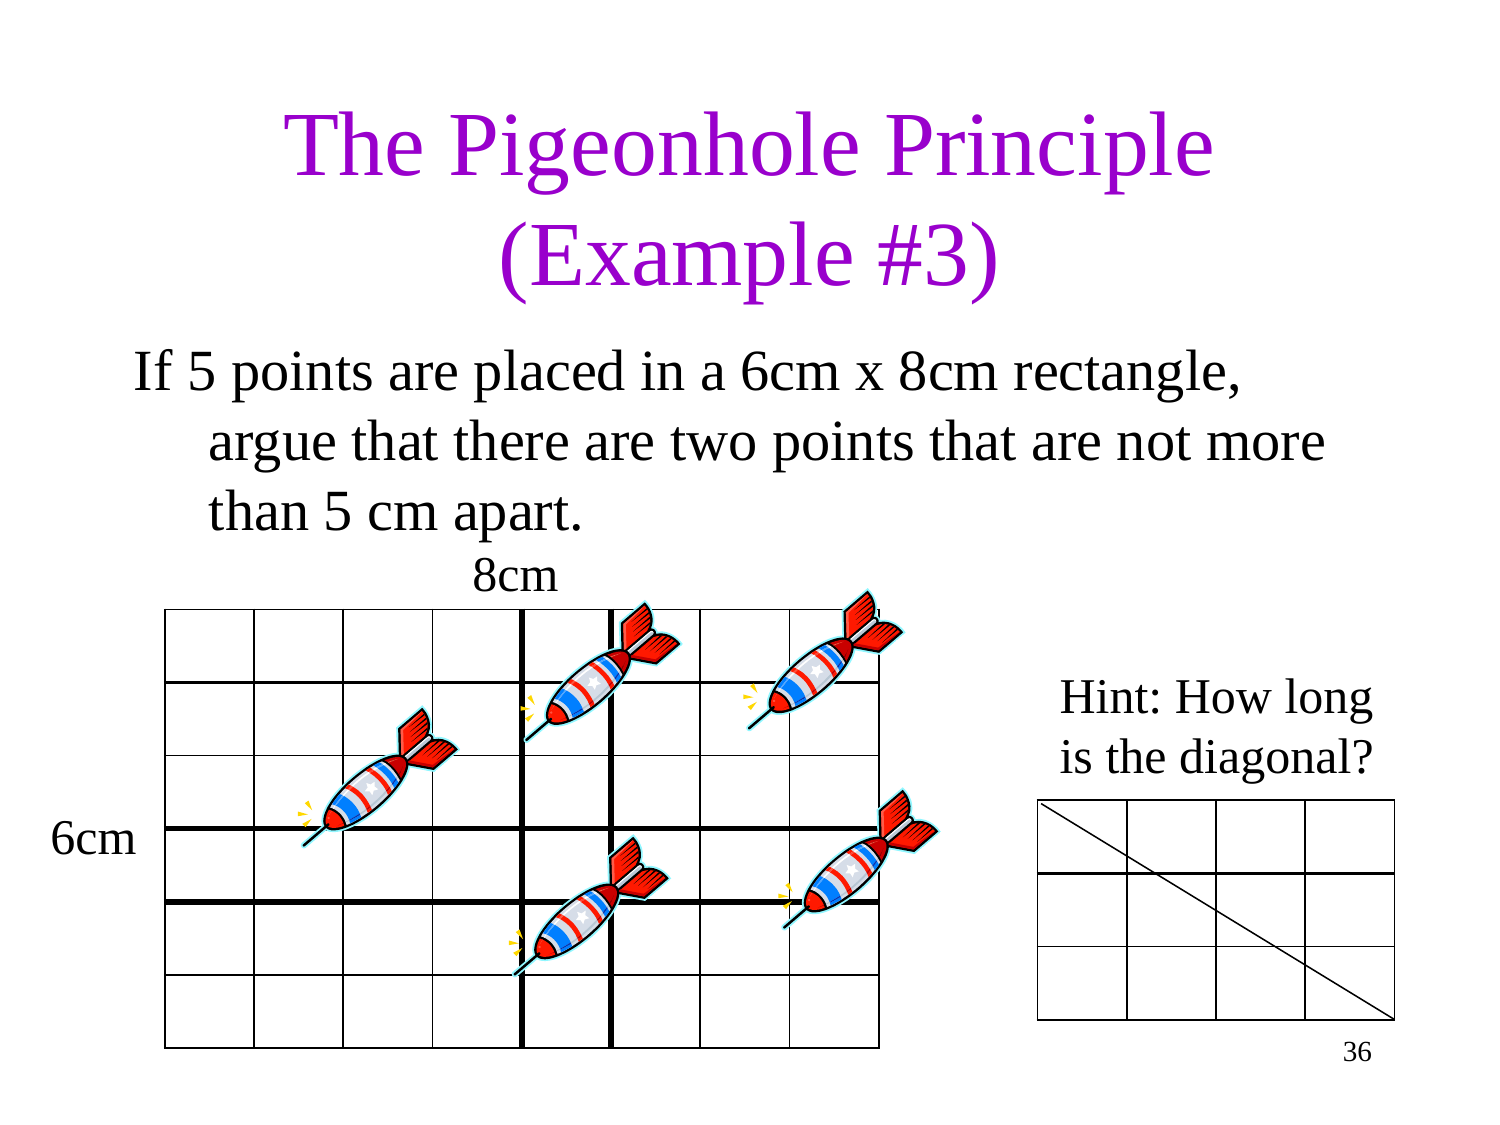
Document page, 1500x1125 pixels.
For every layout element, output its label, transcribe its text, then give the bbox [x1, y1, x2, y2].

table_cell [255, 831, 342, 899]
table_cell [166, 905, 253, 974]
table_cell [433, 756, 519, 826]
table_cell [255, 684, 342, 755]
table_cell [433, 976, 519, 1047]
picture [278, 755, 464, 817]
table_cell [344, 905, 432, 974]
table_cell [255, 756, 303, 826]
table_cell [433, 905, 519, 974]
title The Pigeonhole Principle (Example #3) [112, 99, 1388, 288]
table_cell [344, 684, 432, 754]
table_cell [255, 976, 342, 1047]
table_cell [614, 756, 699, 826]
table_header [166, 610, 253, 681]
table_cell [166, 976, 253, 1047]
table_cell [701, 756, 789, 826]
table_cell [790, 976, 878, 1047]
list If 5 points are placed in a 6cm x 8cm rectangle, argue that there are two points that are not more than 5 cm apart. [112, 324, 1388, 1000]
picture [758, 837, 945, 899]
table_cell [790, 831, 877, 836]
picture [723, 638, 910, 700]
table_cell [614, 831, 699, 899]
text_box Hint: How long is the diagonal? [1044, 656, 1401, 791]
table_cell [701, 976, 789, 1047]
table_cell [614, 976, 699, 1047]
table_cell [614, 684, 699, 755]
table_cell [344, 976, 432, 1047]
table_cell [166, 684, 253, 755]
table_cell [525, 719, 608, 755]
table_cell [433, 684, 519, 755]
table_header [433, 610, 519, 681]
table_cell [525, 976, 608, 1047]
table_header [653, 610, 699, 681]
table_cell [525, 831, 608, 883]
table_cell [614, 905, 699, 974]
table_header [790, 610, 842, 637]
table_cell [701, 905, 789, 974]
table_cell [790, 756, 878, 826]
table_header [614, 610, 631, 647]
picture [501, 650, 687, 712]
table_header [255, 610, 342, 681]
table_cell [344, 831, 432, 899]
text_box 6cm [35, 796, 152, 872]
table_cell [701, 684, 789, 755]
text_box 8cm [457, 533, 574, 609]
table_cell [701, 831, 789, 899]
picture [489, 884, 675, 946]
table_header [525, 610, 608, 648]
table_header [701, 610, 789, 681]
table_cell [433, 831, 519, 899]
table_cell [790, 907, 878, 974]
table_cell [790, 708, 878, 755]
table_cell [525, 756, 608, 826]
slide_number 36 [1074, 1027, 1388, 1101]
table_cell [166, 831, 253, 899]
table_header [344, 610, 432, 681]
table_cell [255, 905, 342, 974]
table_cell [525, 954, 608, 974]
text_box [1040, 803, 1395, 1020]
table_cell [166, 756, 253, 826]
